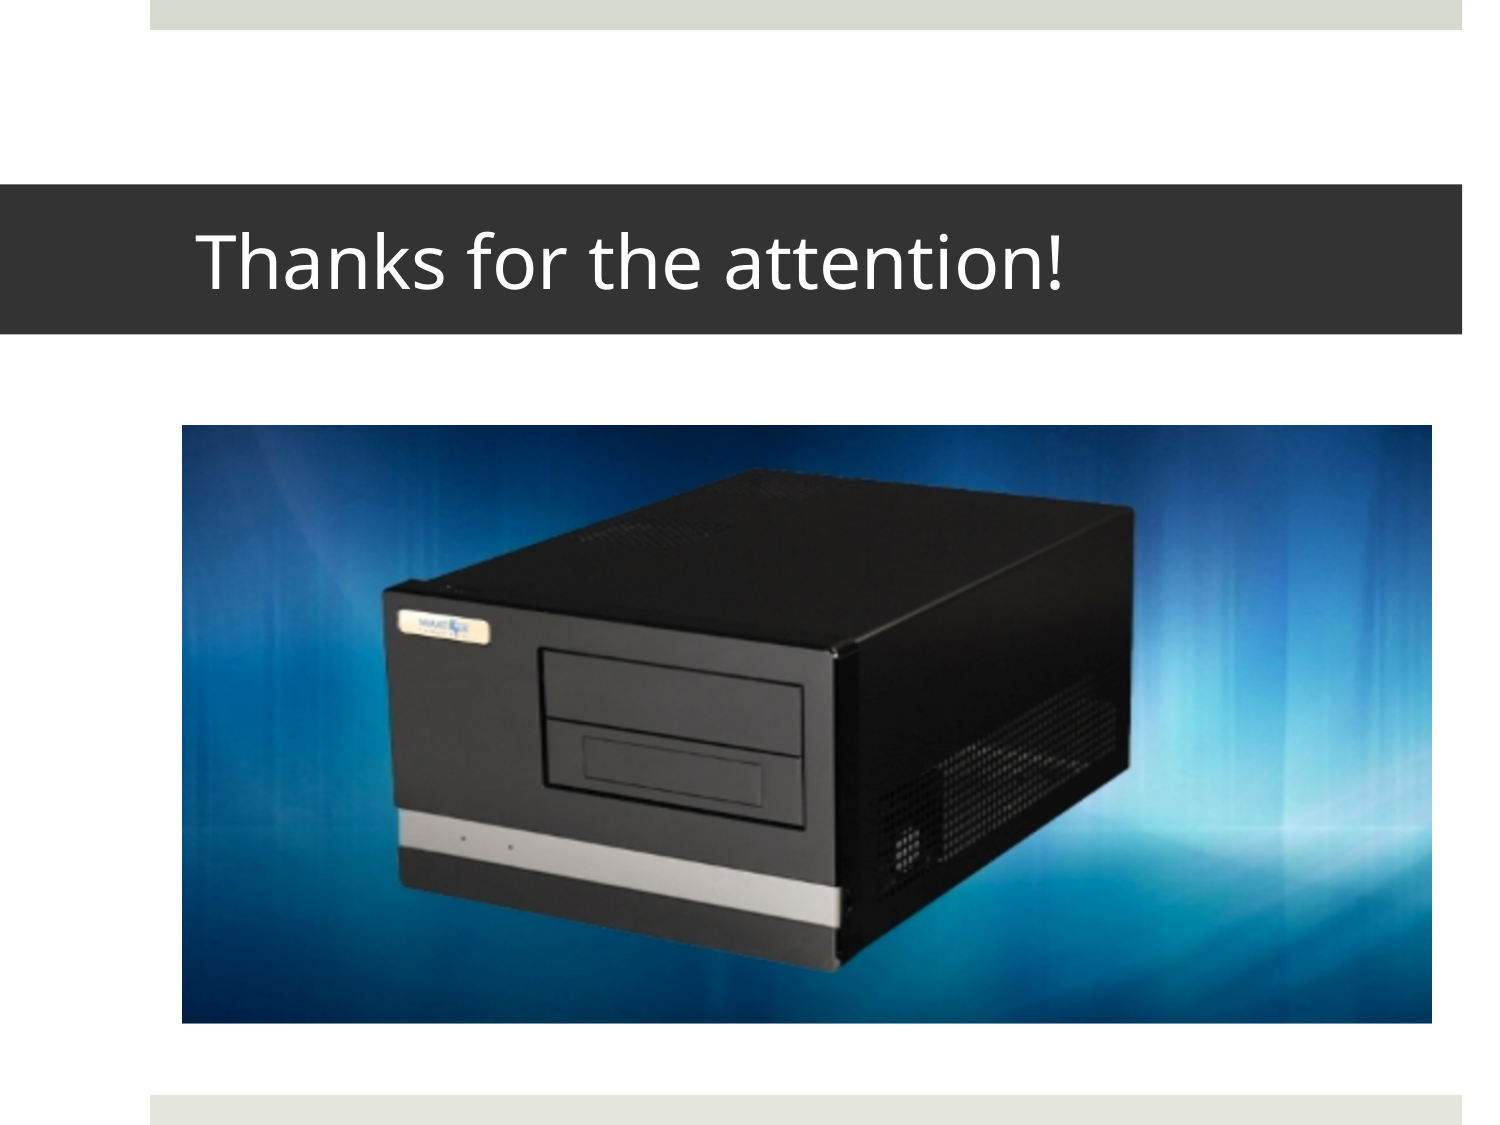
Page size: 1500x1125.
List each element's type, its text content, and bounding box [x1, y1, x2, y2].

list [182, 425, 1432, 1029]
title Thanks for the attention! [0, 184, 1463, 335]
